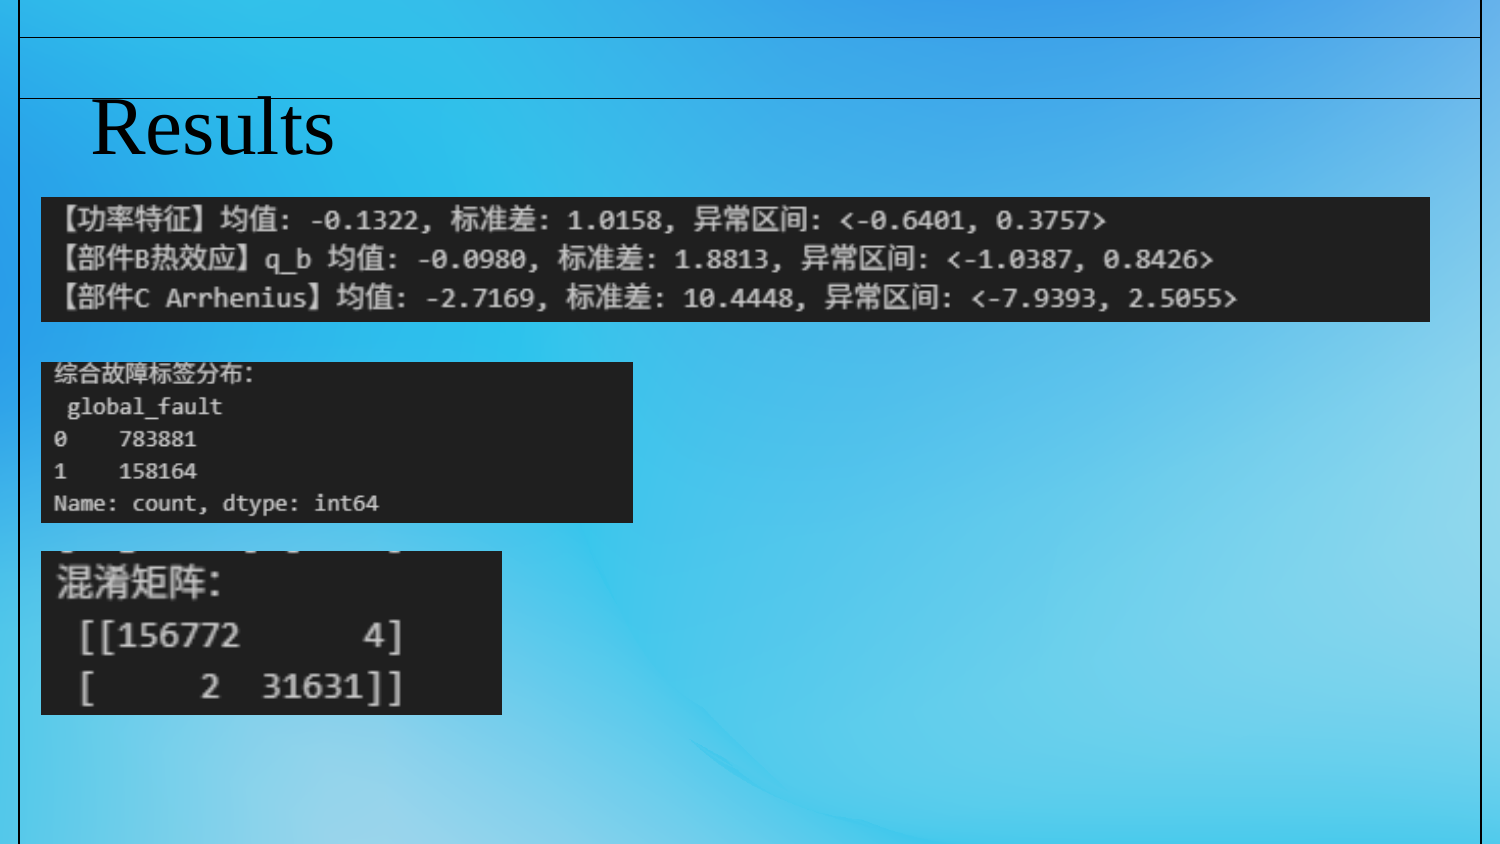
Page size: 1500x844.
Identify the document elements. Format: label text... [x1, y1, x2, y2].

list Results [52, 55, 821, 195]
picture [41, 362, 633, 524]
picture [41, 197, 1430, 323]
picture [40, 551, 502, 715]
list Results [52, 331, 821, 420]
